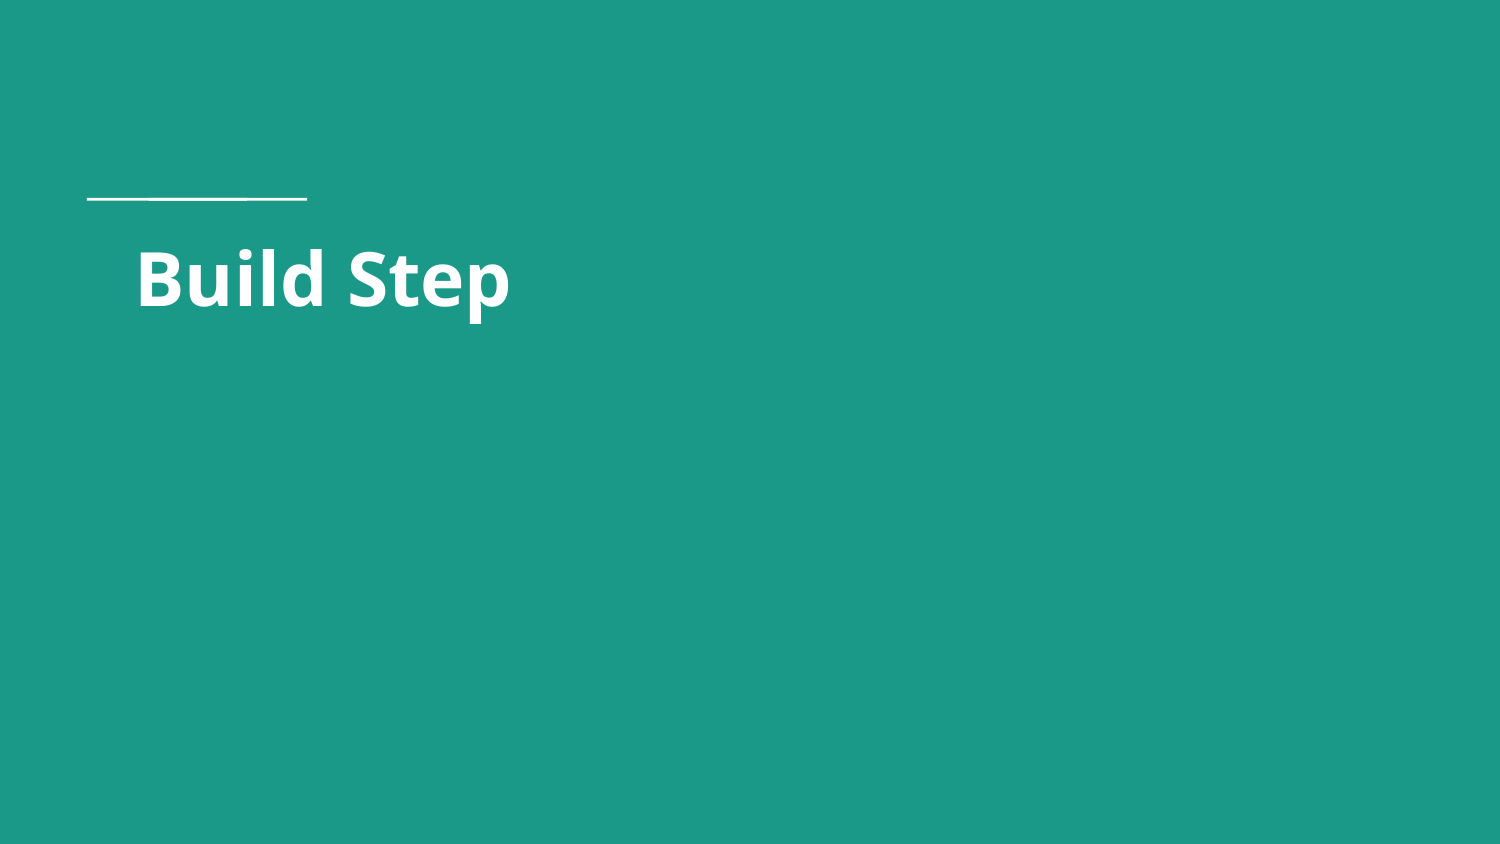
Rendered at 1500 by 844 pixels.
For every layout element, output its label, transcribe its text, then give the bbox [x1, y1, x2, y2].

title Build Step [119, 216, 1381, 466]
